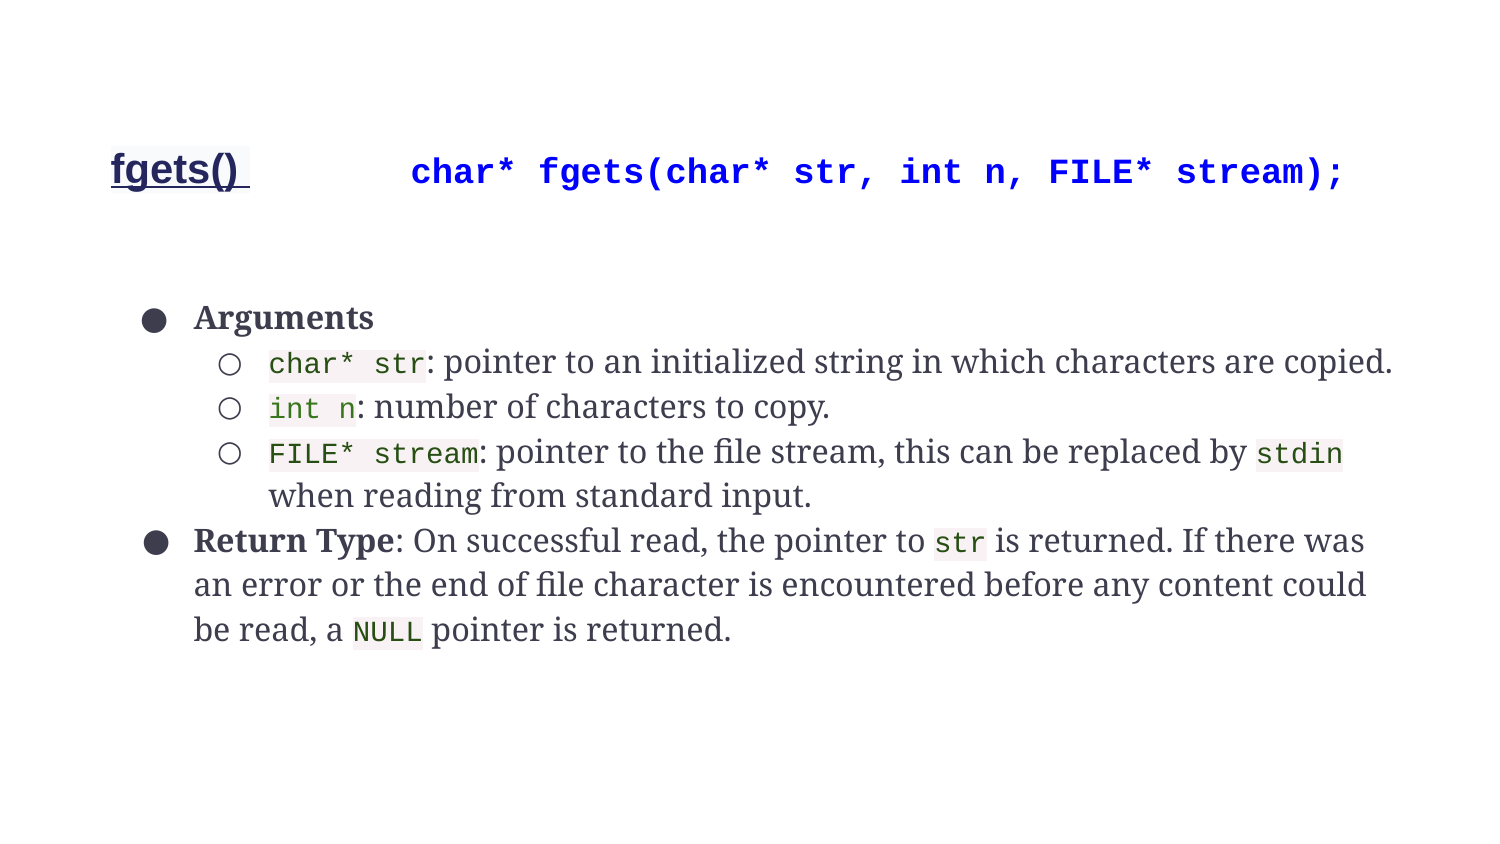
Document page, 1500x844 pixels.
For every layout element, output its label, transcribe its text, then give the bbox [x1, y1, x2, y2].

text_box Arguments char* str: pointer to an initialized string in which characters are copied. int n: number of characters to copy. FILE* stream: pointer to the file stream, this can be replaced by stdin when reading from standard input. Return Type: On successful read, the pointer to str is returned. If there was an error or the end of file character is encountered before any content could be read, a NULL pointer is returned. [103, 276, 1413, 663]
text_box fgets() char* fgets(char* str, int n, FILE* stream); [95, 102, 1422, 208]
